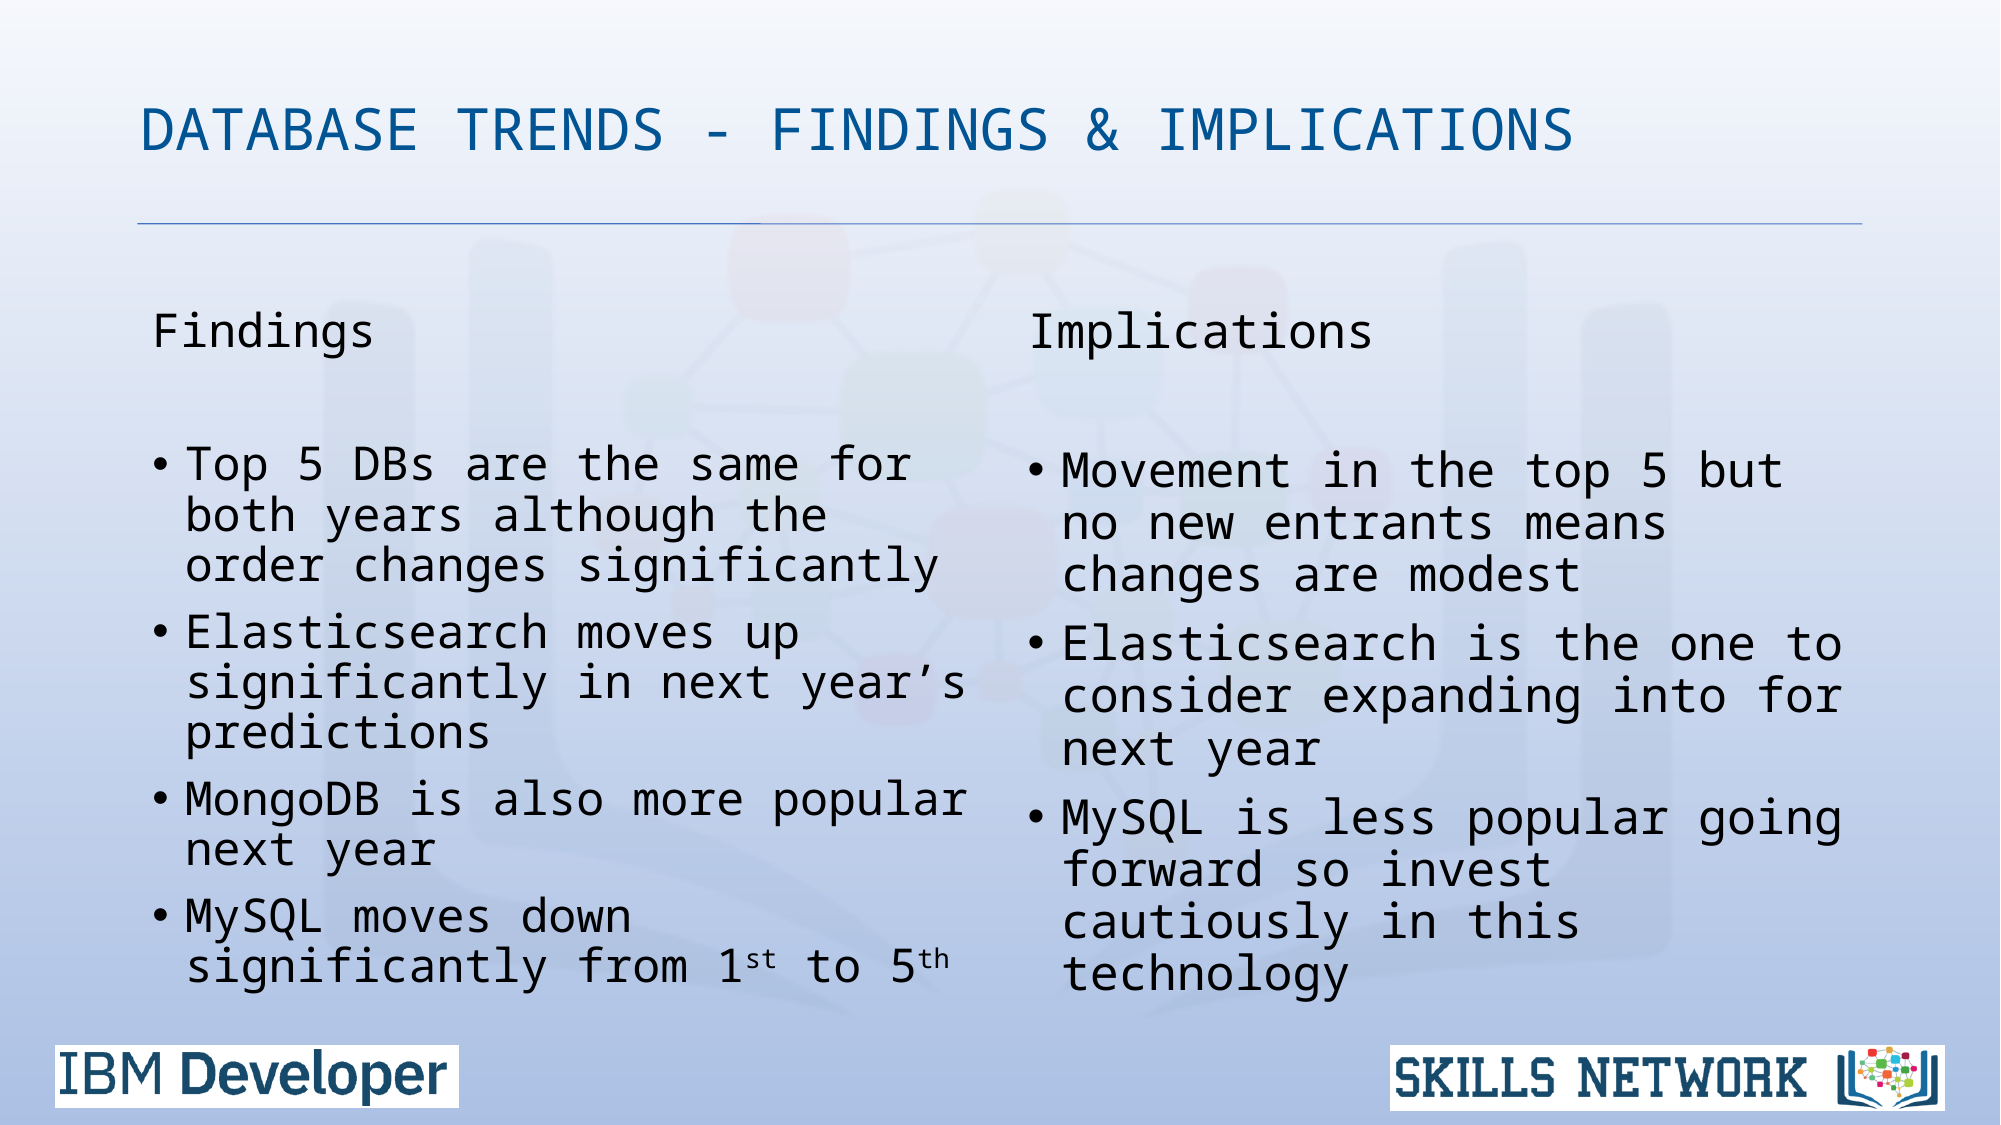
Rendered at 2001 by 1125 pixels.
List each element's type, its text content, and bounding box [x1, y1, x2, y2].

picture [55, 1045, 459, 1108]
list Findings Top 5 DBs are the same for both years although the order changes significantly Elasticsearch moves up significantly in next year’s predictions MongoDB is also more popular next year MySQL moves down significantly from 1st to 5th [137, 299, 988, 1014]
title DATABASE TRENDS - FINDINGS & IMPLICATIONS [125, 22, 1850, 241]
picture [1390, 1045, 1945, 1111]
list Implications Movement in the top 5 but no new entrants means changes are modest Elasticsearch is the one to consider expanding into for next year MySQL is less popular going forward so invest cautiously in this technology [1012, 299, 1863, 1014]
